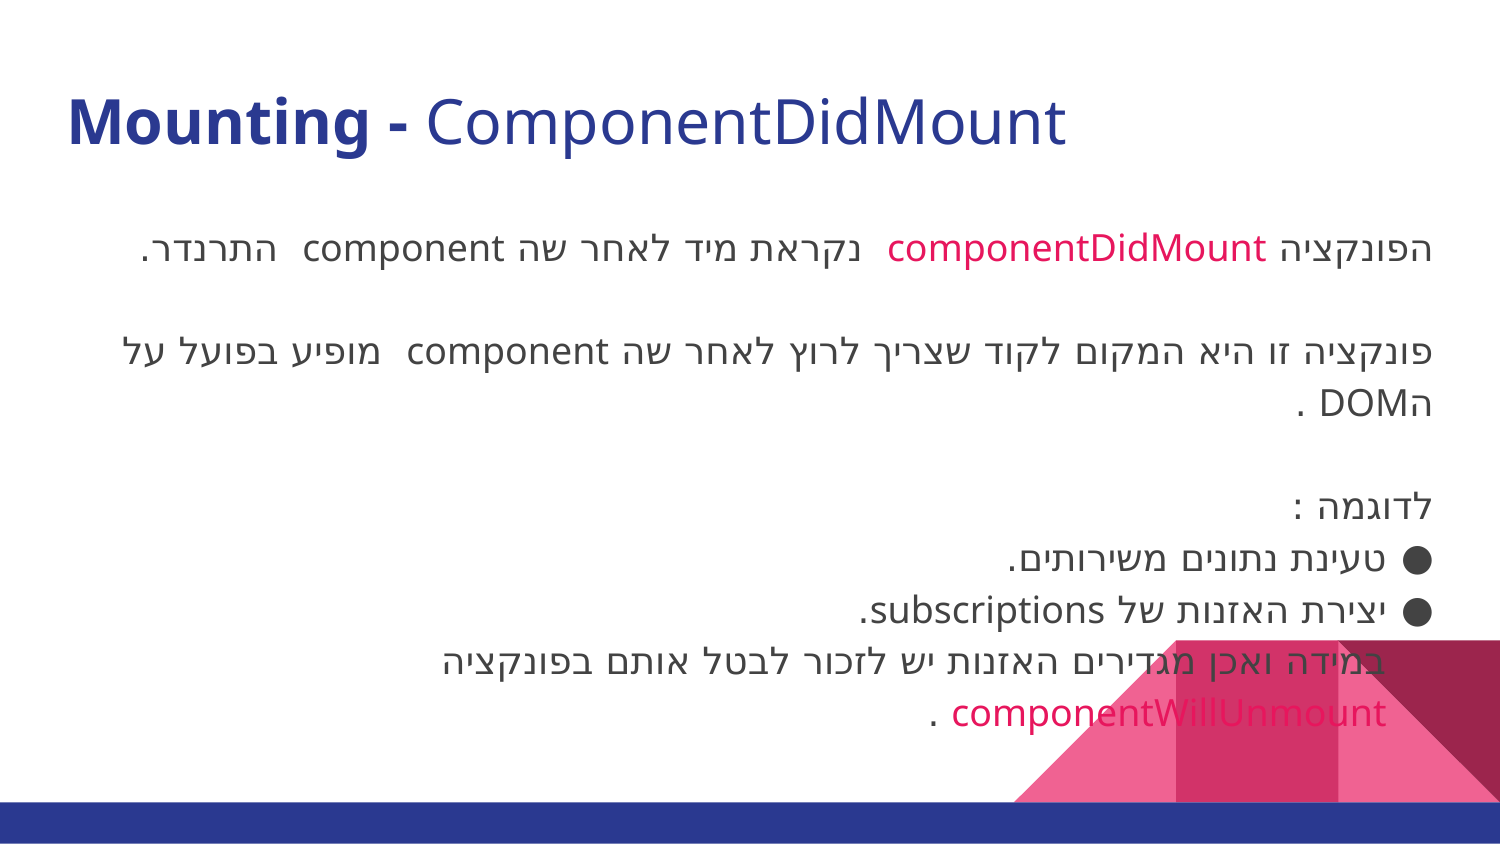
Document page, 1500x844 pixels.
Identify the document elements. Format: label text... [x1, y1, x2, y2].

title Mounting - ComponentDidMount [51, 67, 1449, 167]
list הפונקציה componentDidMount נקראת מיד לאחר שה component התרנדר. פונקציה זו היא המקום לקוד שצריך לרוץ לאחר שה component מופיע בפועל על הDOM . לדוגמה : טעינת נתונים משירותים. יצירת האזנות של subscriptions. במידה ואכן מגדירים האזנות יש לזכור לבטל אותם בפונקציה componentWillUnmount . [51, 201, 1449, 699]
